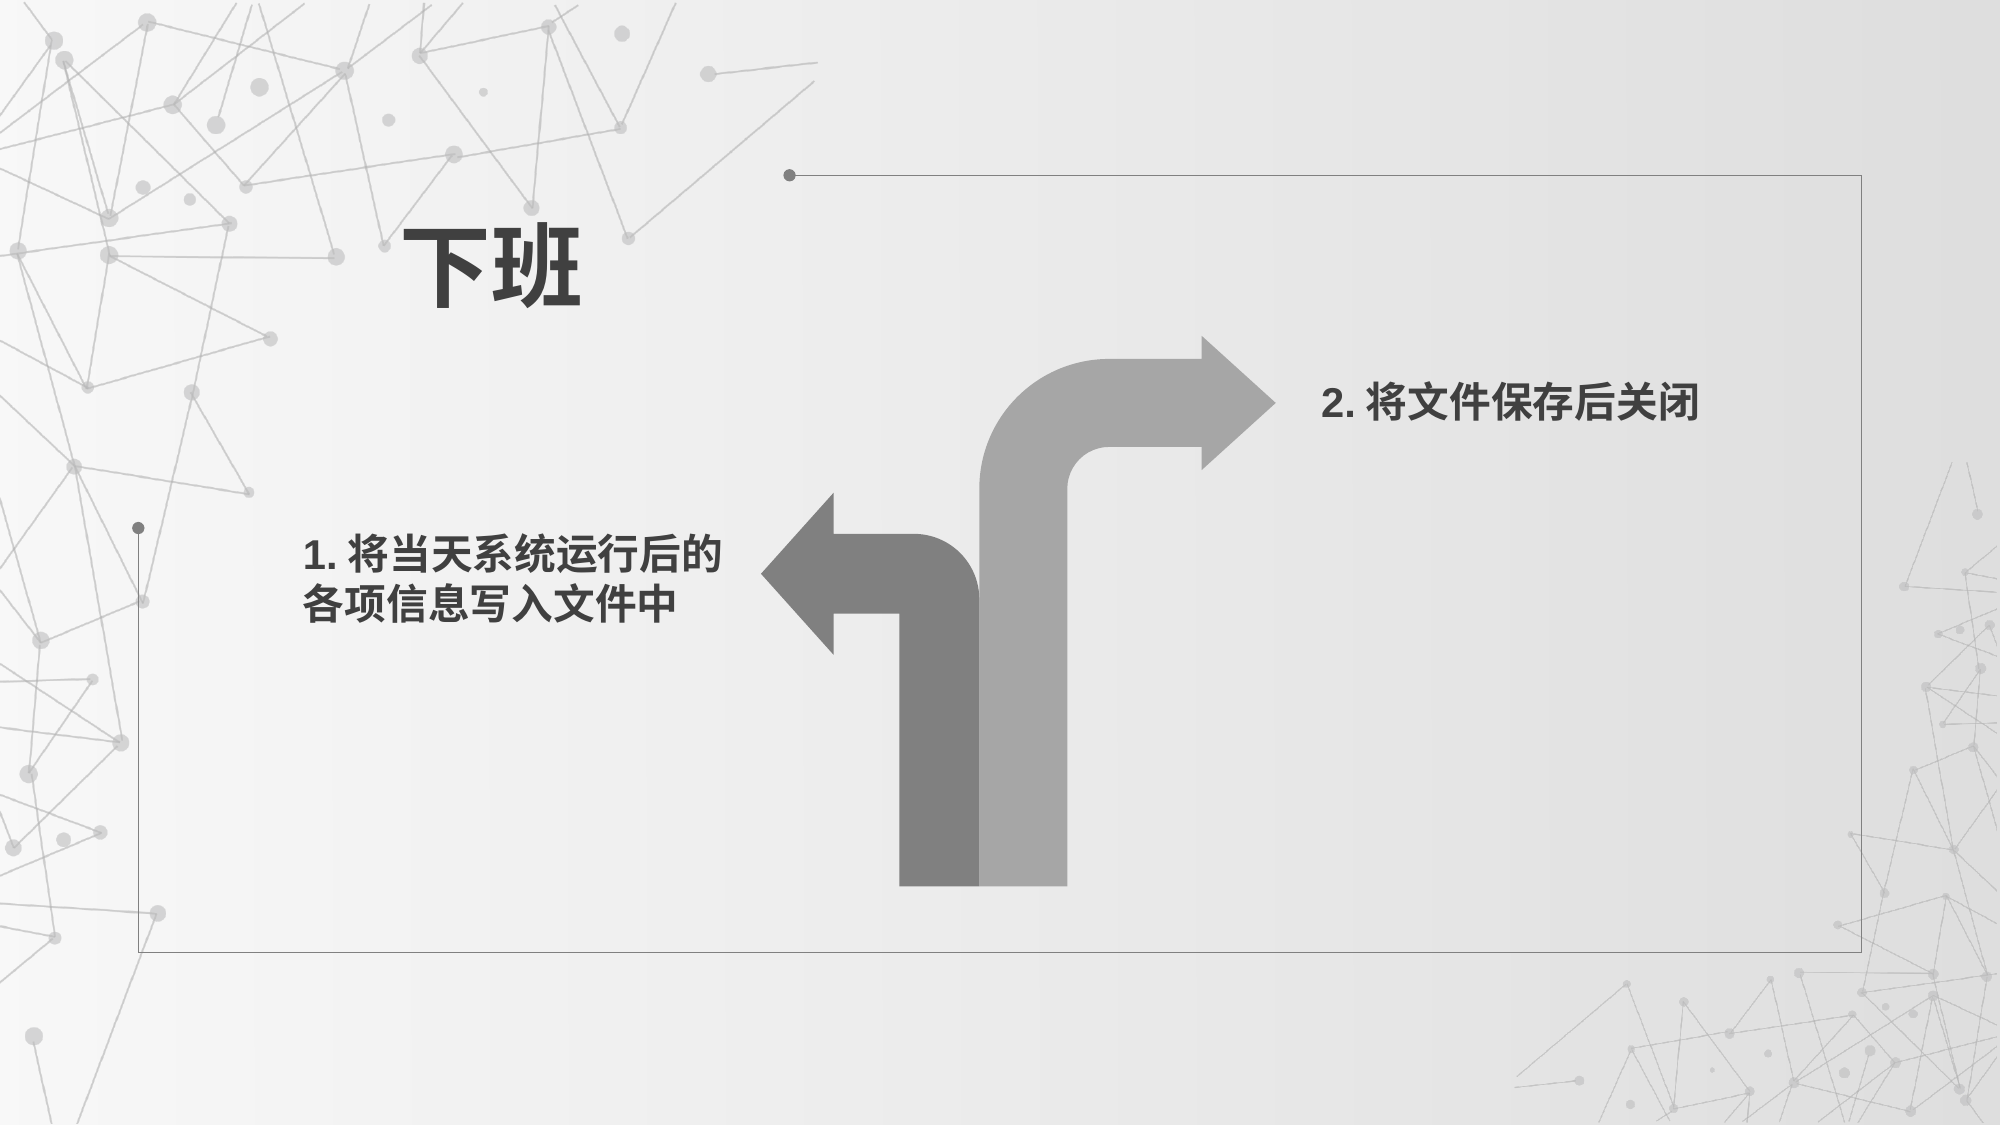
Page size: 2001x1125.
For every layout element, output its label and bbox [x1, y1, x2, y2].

text_box [138, 175, 1862, 953]
